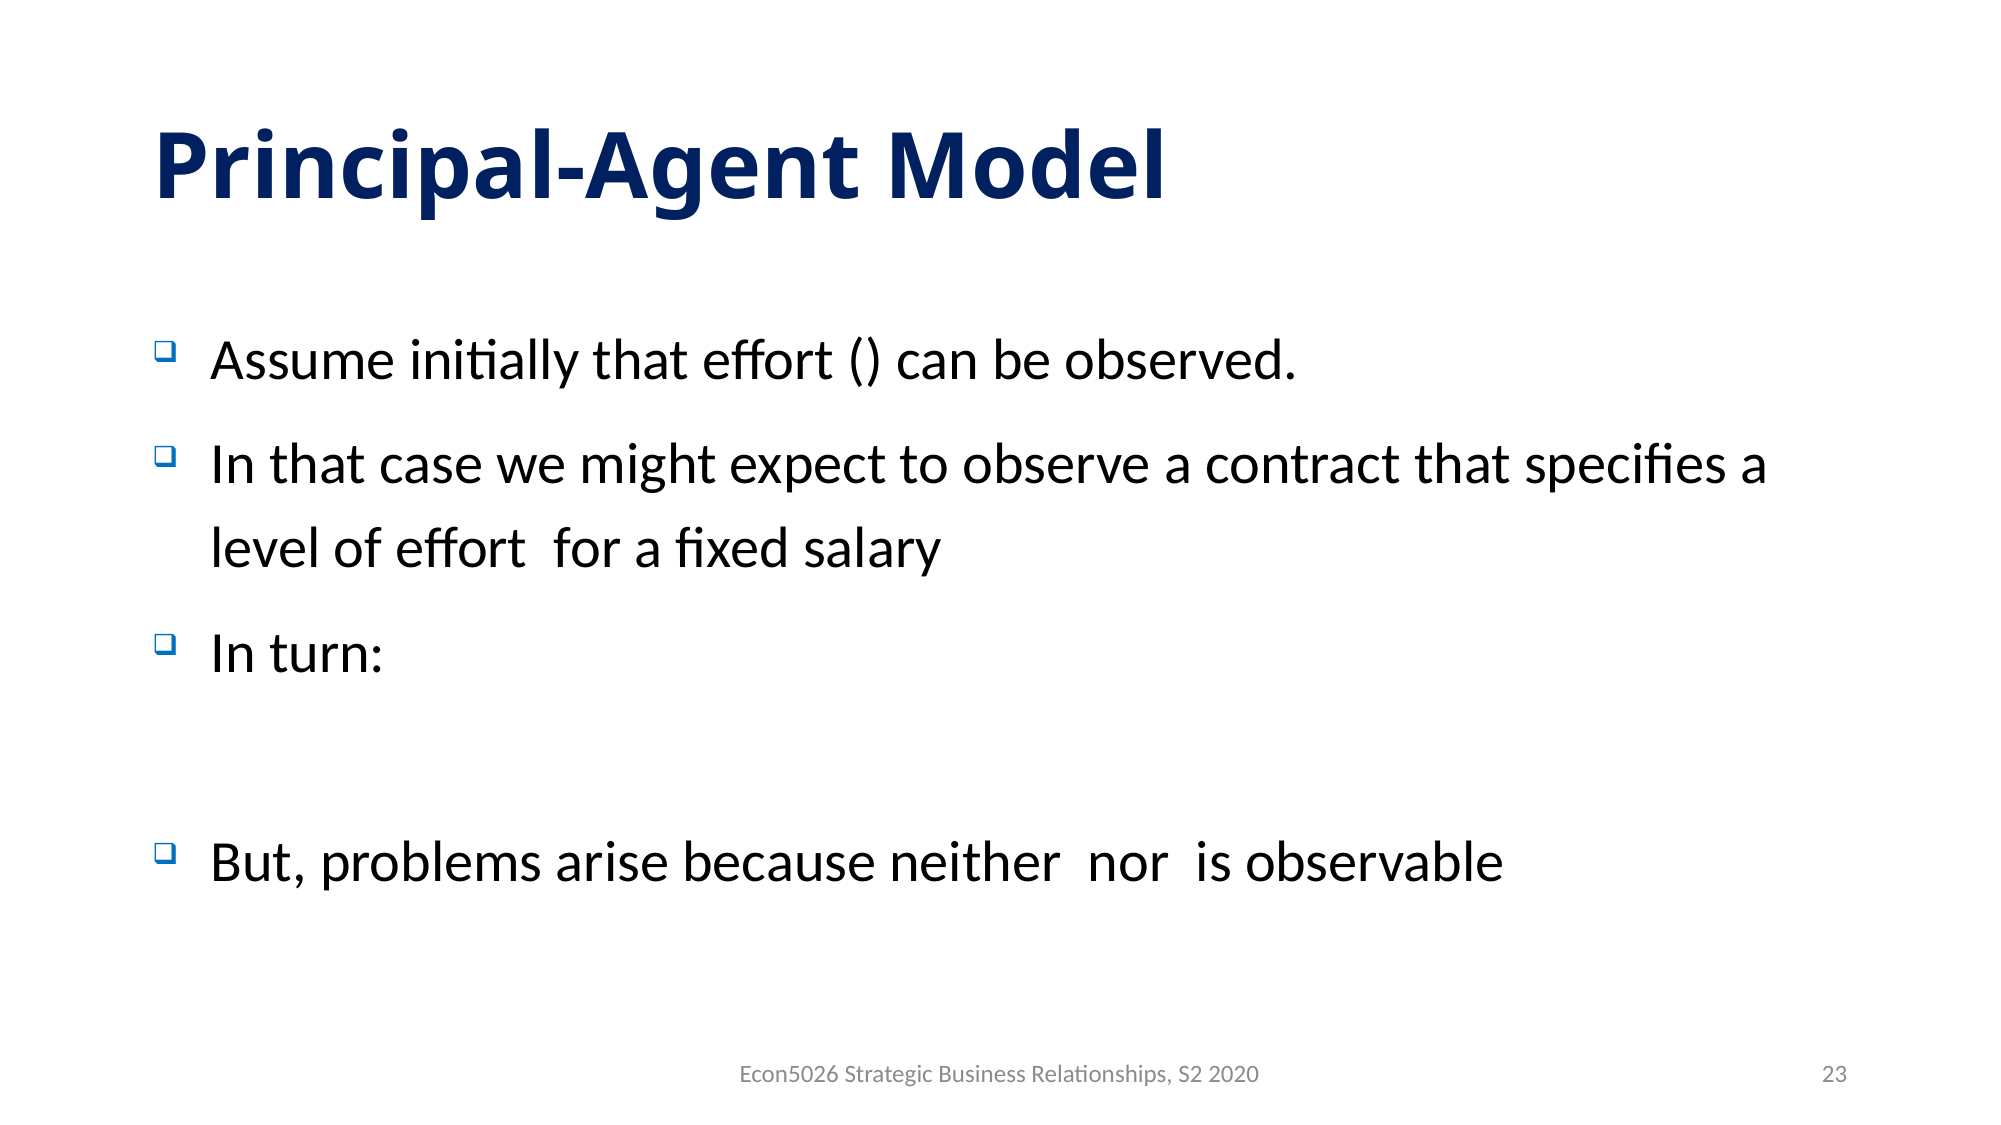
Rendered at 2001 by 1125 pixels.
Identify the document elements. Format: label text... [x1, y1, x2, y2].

slide_number 23 [1412, 1042, 1863, 1103]
footer Econ5026 Strategic Business Relationships, S2 2020 [662, 1042, 1338, 1103]
title Principal-Agent Model [137, 59, 1863, 278]
